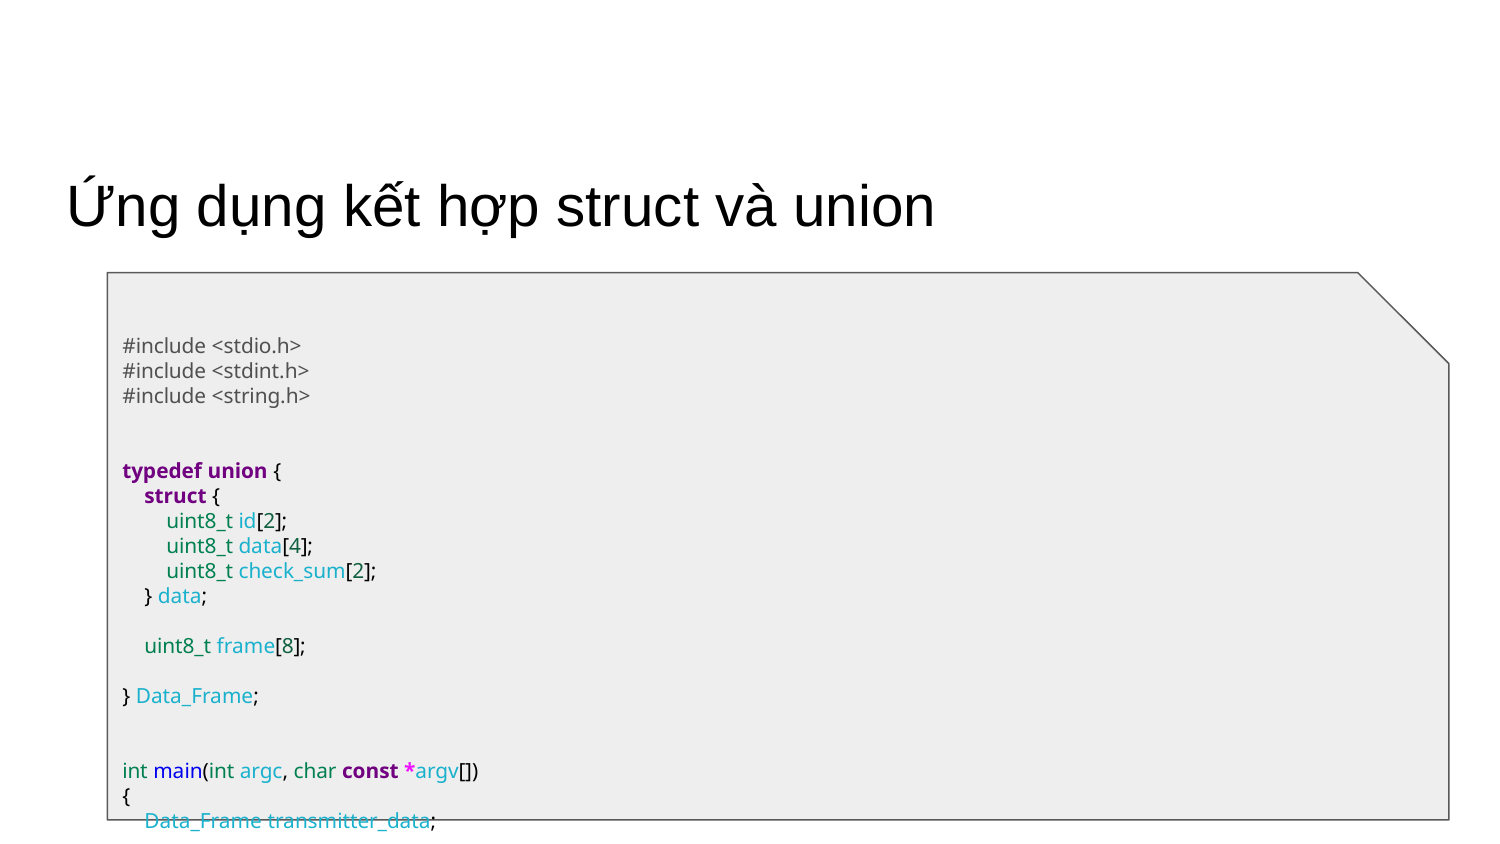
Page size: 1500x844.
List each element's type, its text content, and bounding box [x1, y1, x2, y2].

title Ứng dụng kết hợp struct và union [51, 122, 1449, 254]
text_box #include <stdio.h> #include <stdint.h> #include <string.h> typedef union { struct { uint8_t id[2]; uint8_t data[4]; uint8_t check_sum[2]; } data; uint8_t frame[8]; } Data_Frame; int main(int argc, char const *argv[]) { Data_Frame transmitter_data; strcpy(transmitter_data.data.id, "10"); strcpy(transmitter_data.data.data, "1234"); strcpy(transmitter_data.data.check_sum, "70"); Data_Frame receiver_data; strcpy(receiver_data.frame, transmitter_data.frame); return 0; } [107, 272, 1449, 820]
